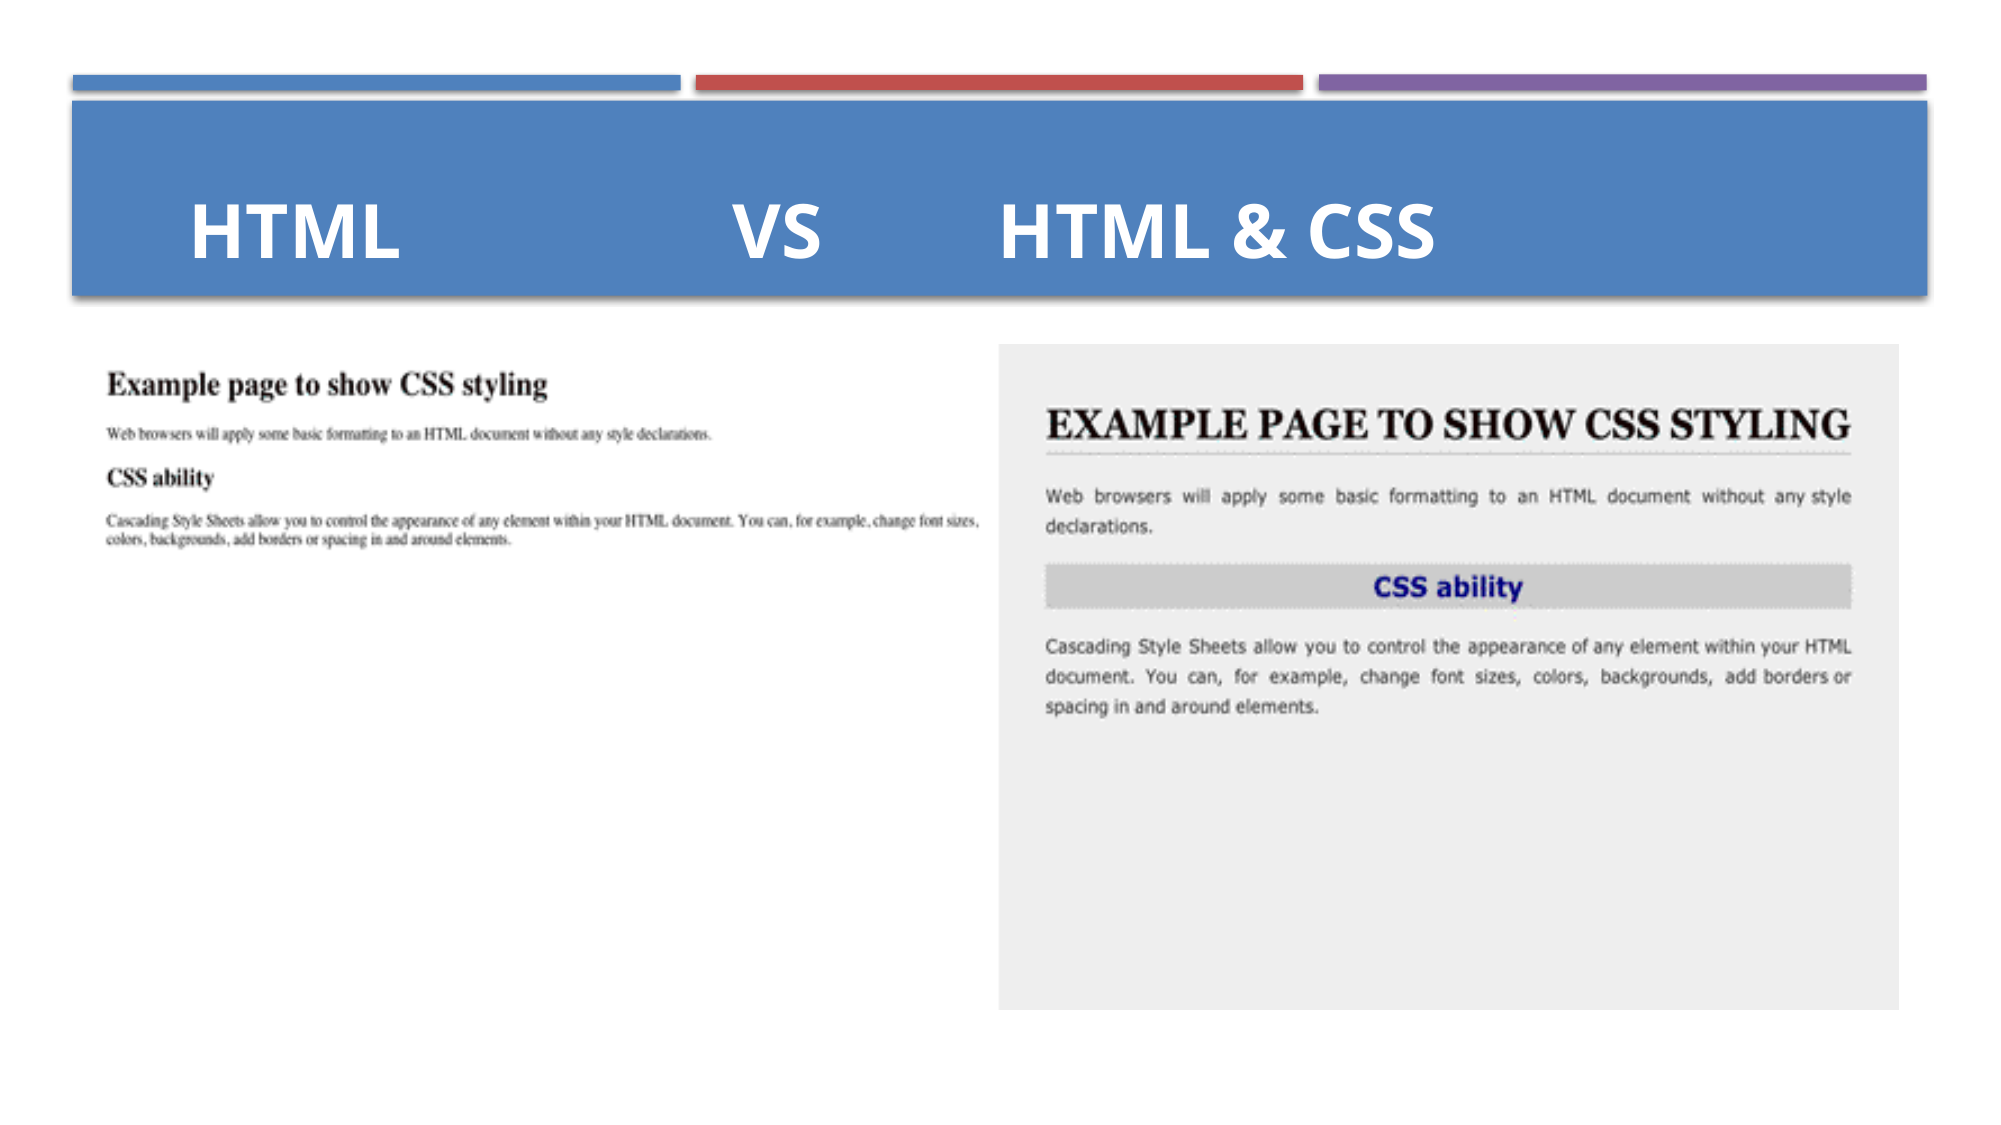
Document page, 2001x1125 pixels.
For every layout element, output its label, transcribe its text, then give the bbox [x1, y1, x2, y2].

picture [100, 344, 1900, 1010]
text_box Html vs html & css [95, 115, 1905, 282]
